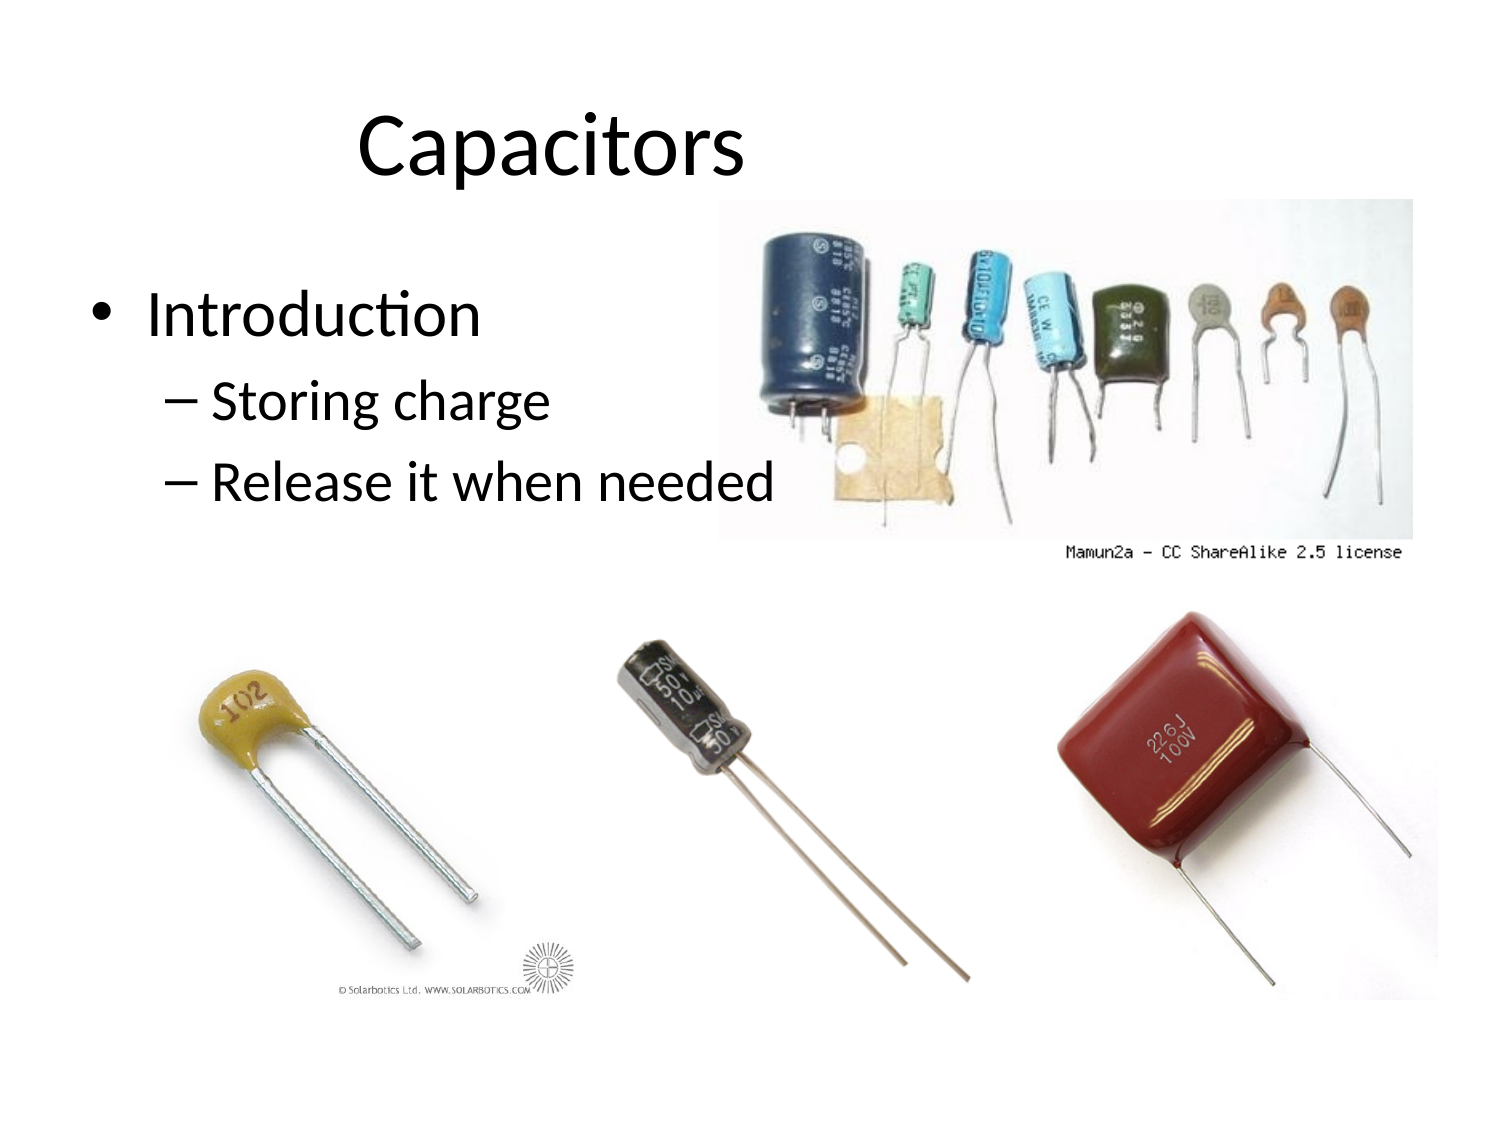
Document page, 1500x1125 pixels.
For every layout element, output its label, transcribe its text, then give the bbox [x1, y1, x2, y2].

picture [62, 612, 580, 1001]
picture [599, 619, 976, 1001]
picture [718, 199, 1413, 563]
picture [1037, 599, 1438, 1001]
list Introduction Storing charge Release it when needed [75, 262, 1425, 1005]
title Capacitors [75, 45, 1050, 233]
